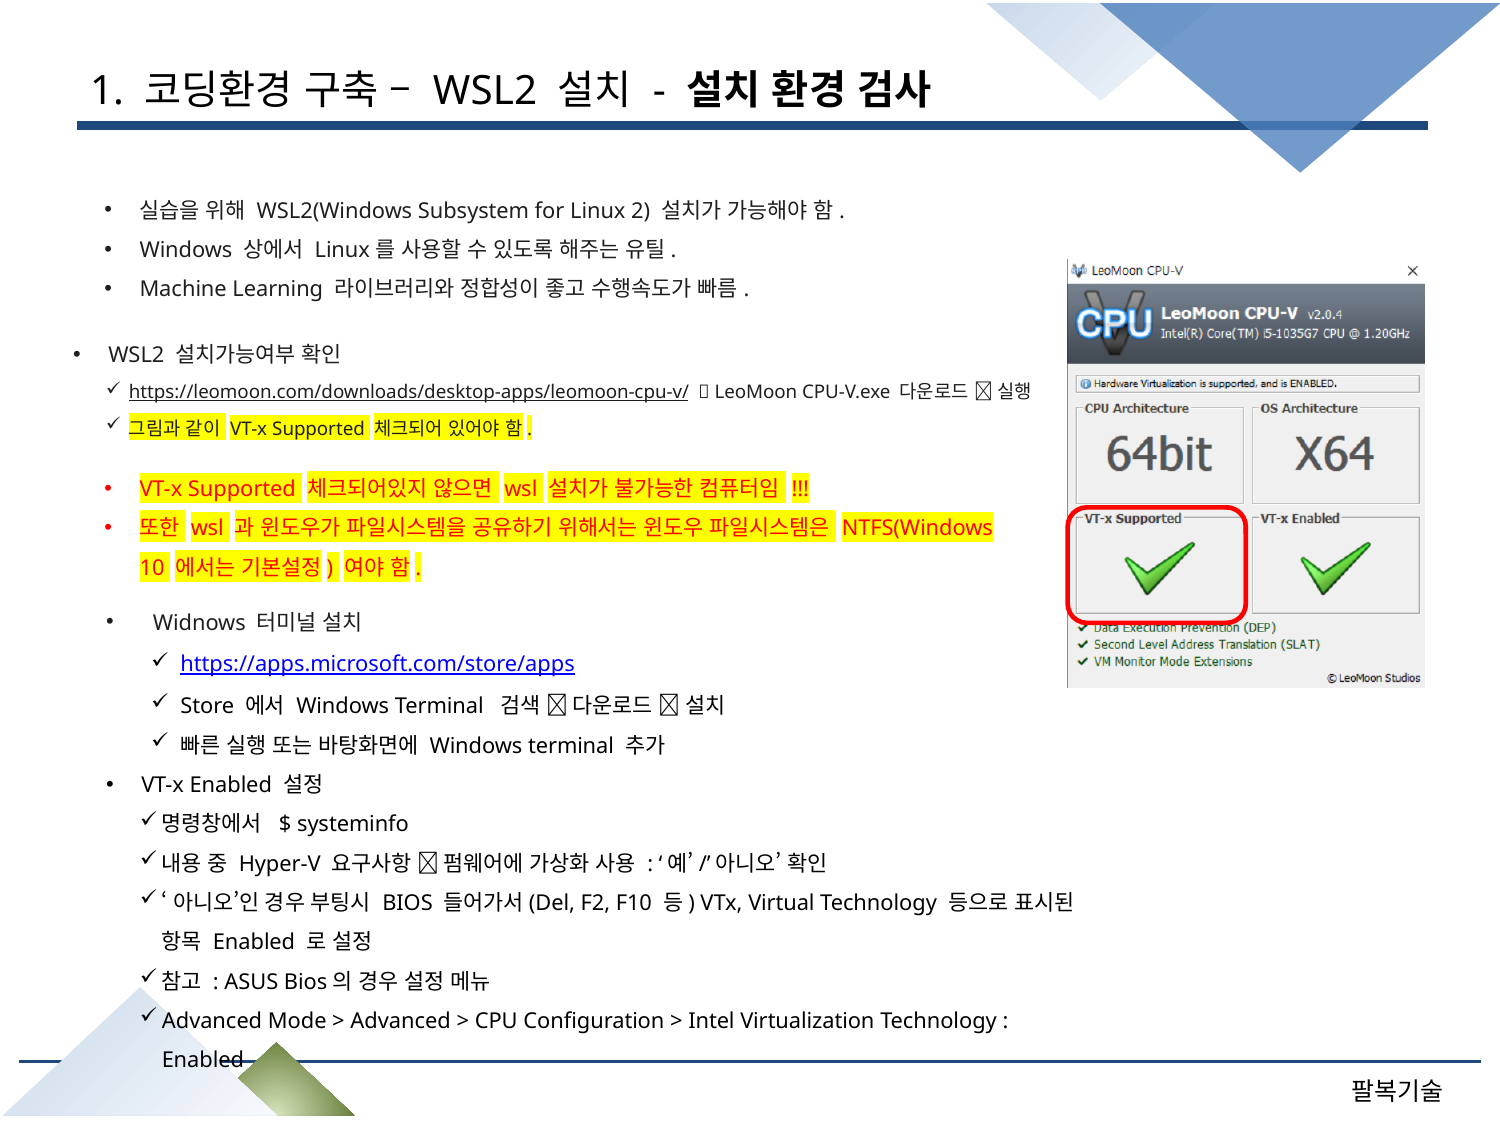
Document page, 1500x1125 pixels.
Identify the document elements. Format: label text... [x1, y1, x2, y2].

text_box VT-x Supported 체크되어있지 않으면 wsl 설치가 불가능한 컴퓨터임 !!! 또한 wsl 과 윈도우가 파일시스템을 공유하기 위해서는 윈도우 파일시스템은 NTFS(Windows 10 에서는 기본설정) 여야 함. [89, 454, 1016, 587]
title 1. 코딩환경 구축 – WSL2 설치 - 설치 환경 검사 [72, 51, 1428, 126]
text_box WSL2 설치가능여부 확인 https://leomoon.com/downloads/desktop-apps/leomoon-cpu-v/  LeoMoon CPU-V.exe 다운로드  실행 그림과 같이 VT-x Supported 체크되어 있어야 함. [58, 320, 1047, 447]
text_box 실습을 위해 WSL2(Windows Subsystem for Linux 2) 설치가 가능해야 함. Windows 상에서 Linux를 사용할 수 있도록 해주는 유틸. Machine Learning 라이브러리와 정합성이 좋고 수행속도가 빠름. [89, 175, 1065, 309]
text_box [1067, 259, 1425, 688]
text_box Widnows 터미널 설치 https://apps.microsoft.com/store/apps Store 에서 Windows Terminal 검색  다운로드  설치 빠른 실행 또는 바탕화면에 Windows terminal 추가 VT-x Enabled 설정 명령창에서 $ systeminfo 내용 중 Hyper-V 요구사항  펌웨어에 가상화 사용 : ‘예’/’아니오’ 확인 ‘아니오’인 경우 부팅시 BIOS 들어가서(Del, F2, F10 등) VTx, Virtual Technology 등으로 표시된 항목 Enabled 로 설정 참고 : ASUS Bios의 경우 설정 메뉴 Advanced Mode > Advanced > CPU Configuration > Intel Virtualization Technology : Enabled [91, 587, 1104, 1080]
